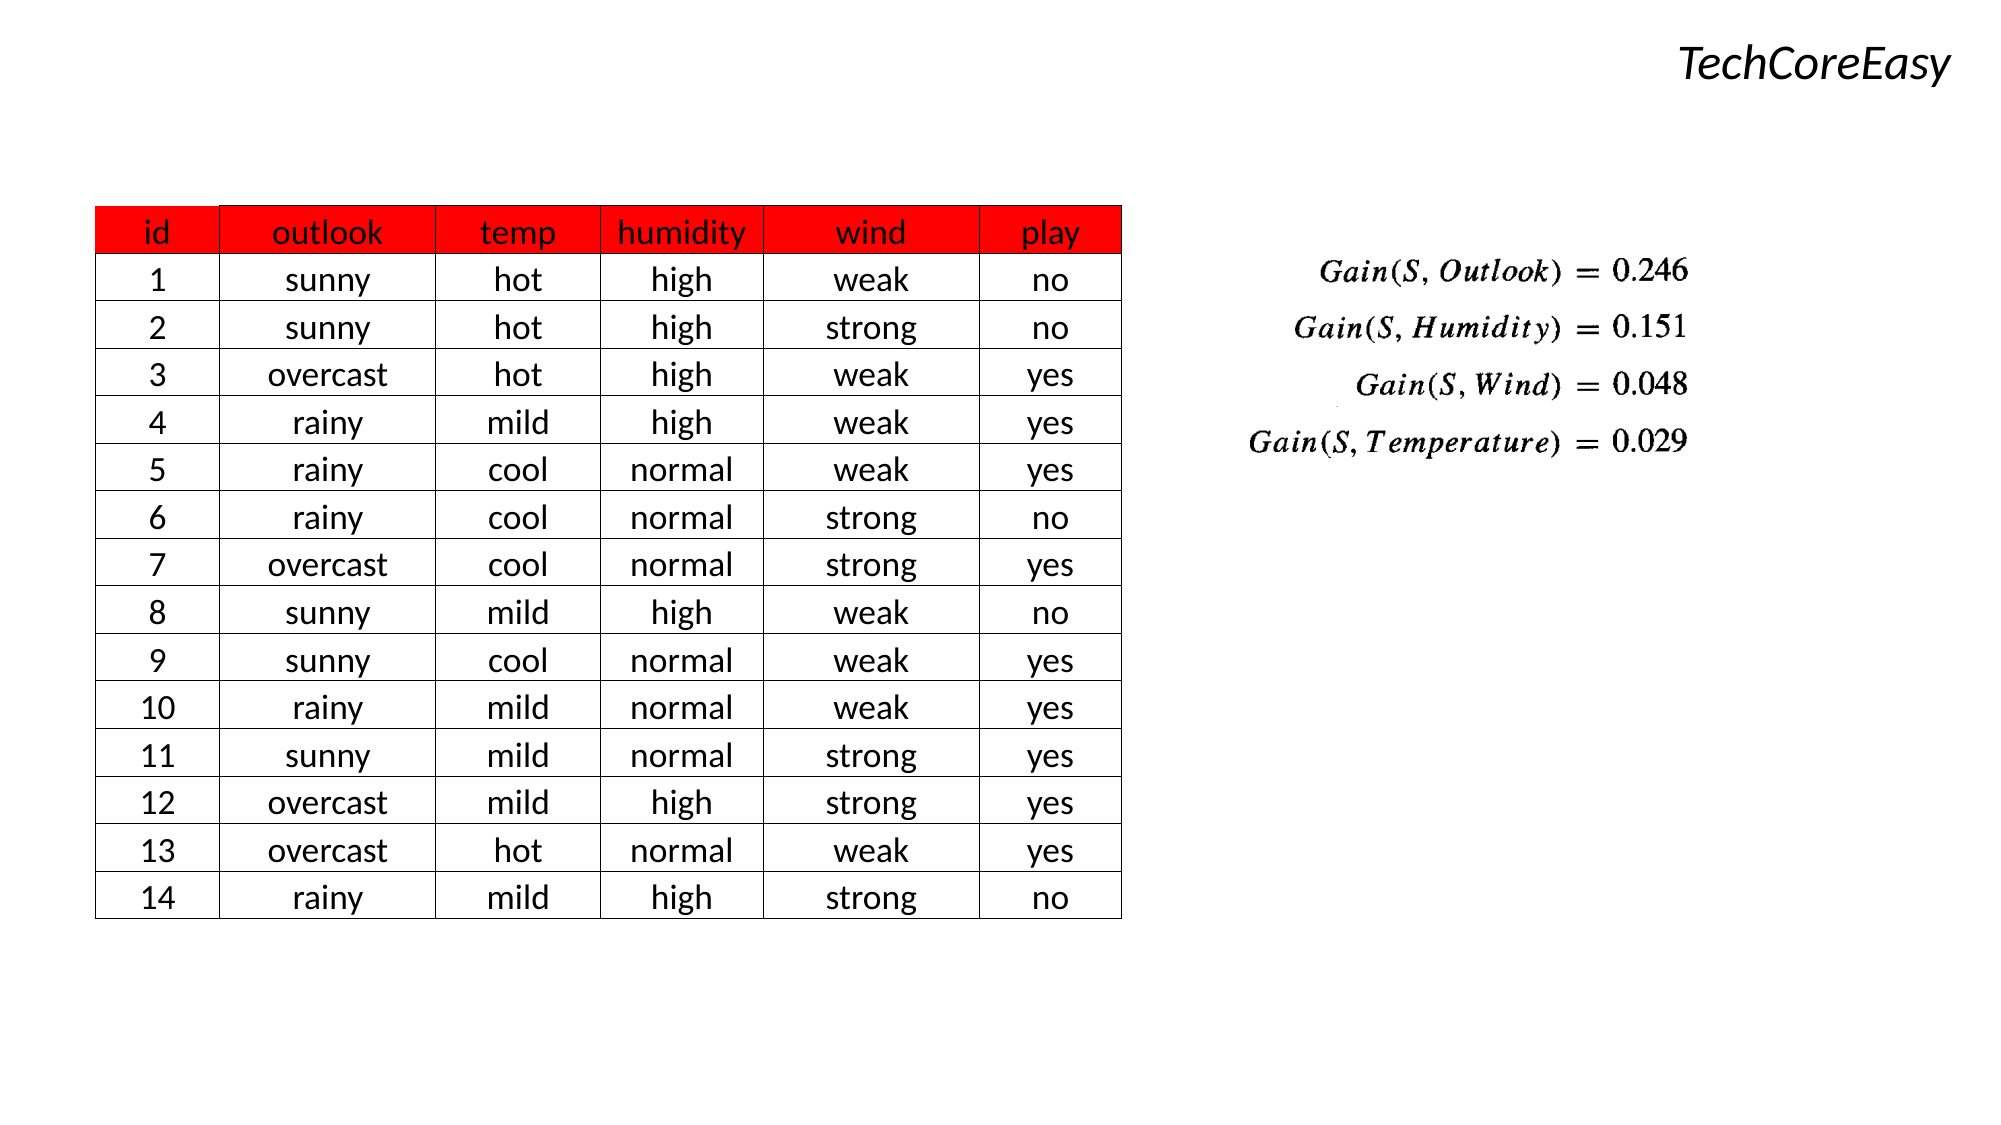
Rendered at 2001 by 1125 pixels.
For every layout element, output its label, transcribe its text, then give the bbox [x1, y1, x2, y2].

table_cell high [601, 254, 763, 300]
table_cell 6 [96, 491, 219, 538]
table_cell high [601, 349, 763, 395]
table_cell overcast [220, 824, 435, 871]
table_cell high [601, 872, 763, 918]
table_cell strong [764, 539, 979, 585]
table_cell 9 [96, 634, 219, 680]
table_cell rainy [220, 872, 435, 918]
table_cell sunny [220, 729, 435, 776]
table_cell 4 [96, 396, 219, 443]
table_cell normal [601, 444, 763, 490]
table_cell yes [980, 539, 1121, 585]
table_cell no [980, 254, 1121, 300]
table_cell strong [764, 777, 979, 823]
table_cell cool [436, 444, 600, 490]
table_cell mild [436, 586, 600, 633]
table_cell 8 [96, 586, 219, 633]
table_cell normal [601, 634, 763, 680]
table_cell weak [764, 349, 979, 395]
table_cell cool [436, 539, 600, 585]
text_box TechCoreEasy [1662, 21, 1966, 97]
table_cell high [601, 586, 763, 633]
table_cell hot [436, 301, 600, 348]
table_cell strong [764, 301, 979, 348]
table_cell no [980, 301, 1121, 348]
table_cell 2 [96, 301, 219, 348]
table_cell strong [764, 729, 979, 776]
table_cell yes [980, 396, 1121, 443]
table_cell 3 [96, 349, 219, 395]
table_cell 1 [96, 254, 219, 300]
table_cell yes [980, 777, 1121, 823]
table_cell hot [436, 349, 600, 395]
table_cell mild [436, 681, 600, 728]
table_cell strong [764, 872, 979, 918]
table_cell overcast [220, 539, 435, 585]
table_cell no [980, 586, 1121, 633]
table_cell rainy [220, 491, 435, 538]
table_cell normal [601, 491, 763, 538]
table_cell weak [764, 444, 979, 490]
table_cell yes [980, 824, 1121, 871]
table_cell yes [980, 681, 1121, 728]
table_cell overcast [220, 777, 435, 823]
table_cell normal [601, 824, 763, 871]
table_cell 10 [96, 681, 219, 728]
table_cell mild [436, 396, 600, 443]
table_cell yes [980, 349, 1121, 395]
table_header outlook [220, 206, 435, 253]
table_header humidity [601, 206, 763, 253]
table_cell weak [764, 396, 979, 443]
table_cell hot [436, 824, 600, 871]
table_header wind [764, 206, 979, 253]
table_cell sunny [220, 254, 435, 300]
table_cell 12 [96, 777, 219, 823]
table_cell mild [436, 777, 600, 823]
table_cell normal [601, 681, 763, 728]
table_header play [980, 206, 1121, 253]
table_cell sunny [220, 301, 435, 348]
table_cell sunny [220, 586, 435, 633]
table_cell 11 [96, 729, 219, 776]
table_cell 14 [96, 872, 219, 918]
table_cell cool [436, 634, 600, 680]
table_cell overcast [220, 349, 435, 395]
table_header id [95, 206, 219, 253]
table_cell hot [436, 254, 600, 300]
table_cell no [980, 872, 1121, 918]
table_cell 7 [96, 539, 219, 585]
table_cell high [601, 396, 763, 443]
table_cell sunny [220, 634, 435, 680]
table_cell 5 [96, 444, 219, 490]
table_cell strong [764, 491, 979, 538]
table_cell yes [980, 634, 1121, 680]
table_cell 13 [96, 824, 219, 871]
table_cell weak [764, 586, 979, 633]
table_cell rainy [220, 681, 435, 728]
table_cell weak [764, 634, 979, 680]
table_cell yes [980, 444, 1121, 490]
table_cell high [601, 777, 763, 823]
table_cell rainy [220, 444, 435, 490]
table_cell no [980, 491, 1121, 538]
table_cell mild [436, 872, 600, 918]
table_cell weak [764, 681, 979, 728]
table_cell normal [601, 539, 763, 585]
table_cell weak [764, 824, 979, 871]
table_header temp [436, 206, 600, 253]
table_cell weak [764, 254, 979, 300]
table_cell cool [436, 491, 600, 538]
table_cell normal [601, 729, 763, 776]
table_cell mild [436, 729, 600, 776]
table_cell rainy [220, 396, 435, 443]
picture [1230, 251, 1696, 461]
table_cell high [601, 301, 763, 348]
table_cell yes [980, 729, 1121, 776]
